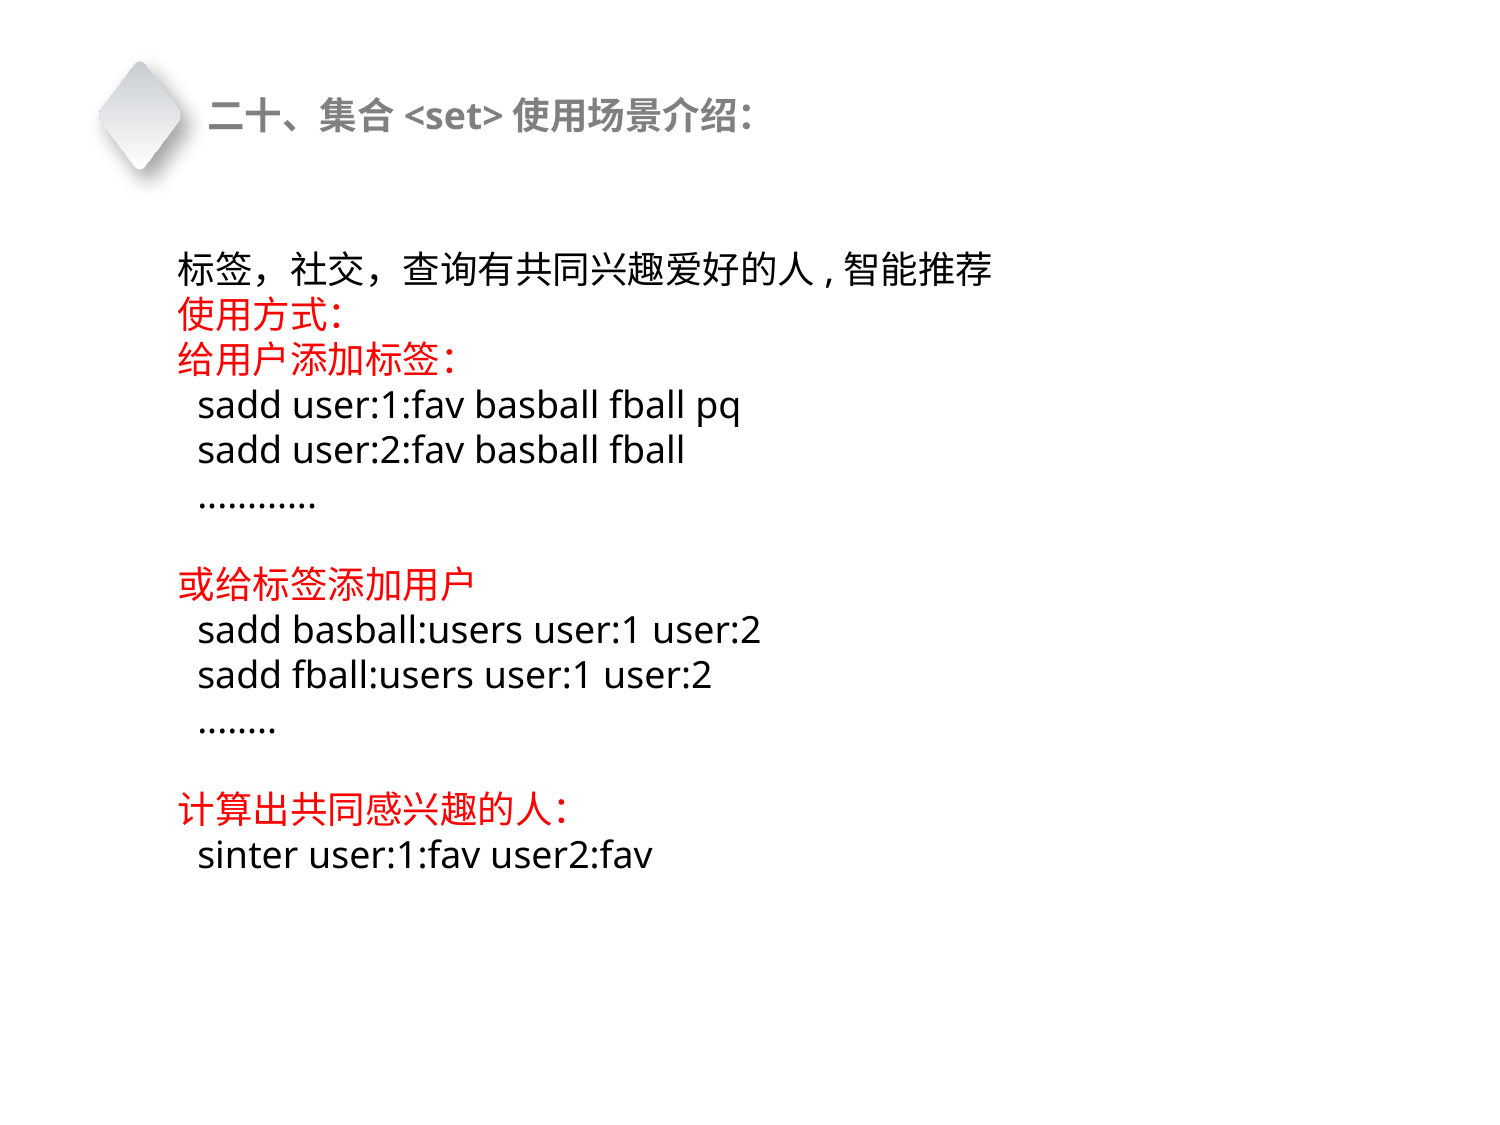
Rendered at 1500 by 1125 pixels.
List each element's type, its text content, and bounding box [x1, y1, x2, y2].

picture [89, 48, 190, 182]
text_box 二十、集合<set>使用场景介绍： [192, 84, 791, 145]
text_box 标签，社交，查询有共同兴趣爱好的人,智能推荐 使用方式： 给用户添加标签： sadd user:1:fav basball fball pq sadd user:2:fav basball fball ............ 或给标签添加用户 sadd basball:users user:1 user:2 sadd fball:users user:1 user:2 ........ 计算出共同感兴趣的人： sinter user:1:fav user2:fav [163, 238, 1167, 974]
